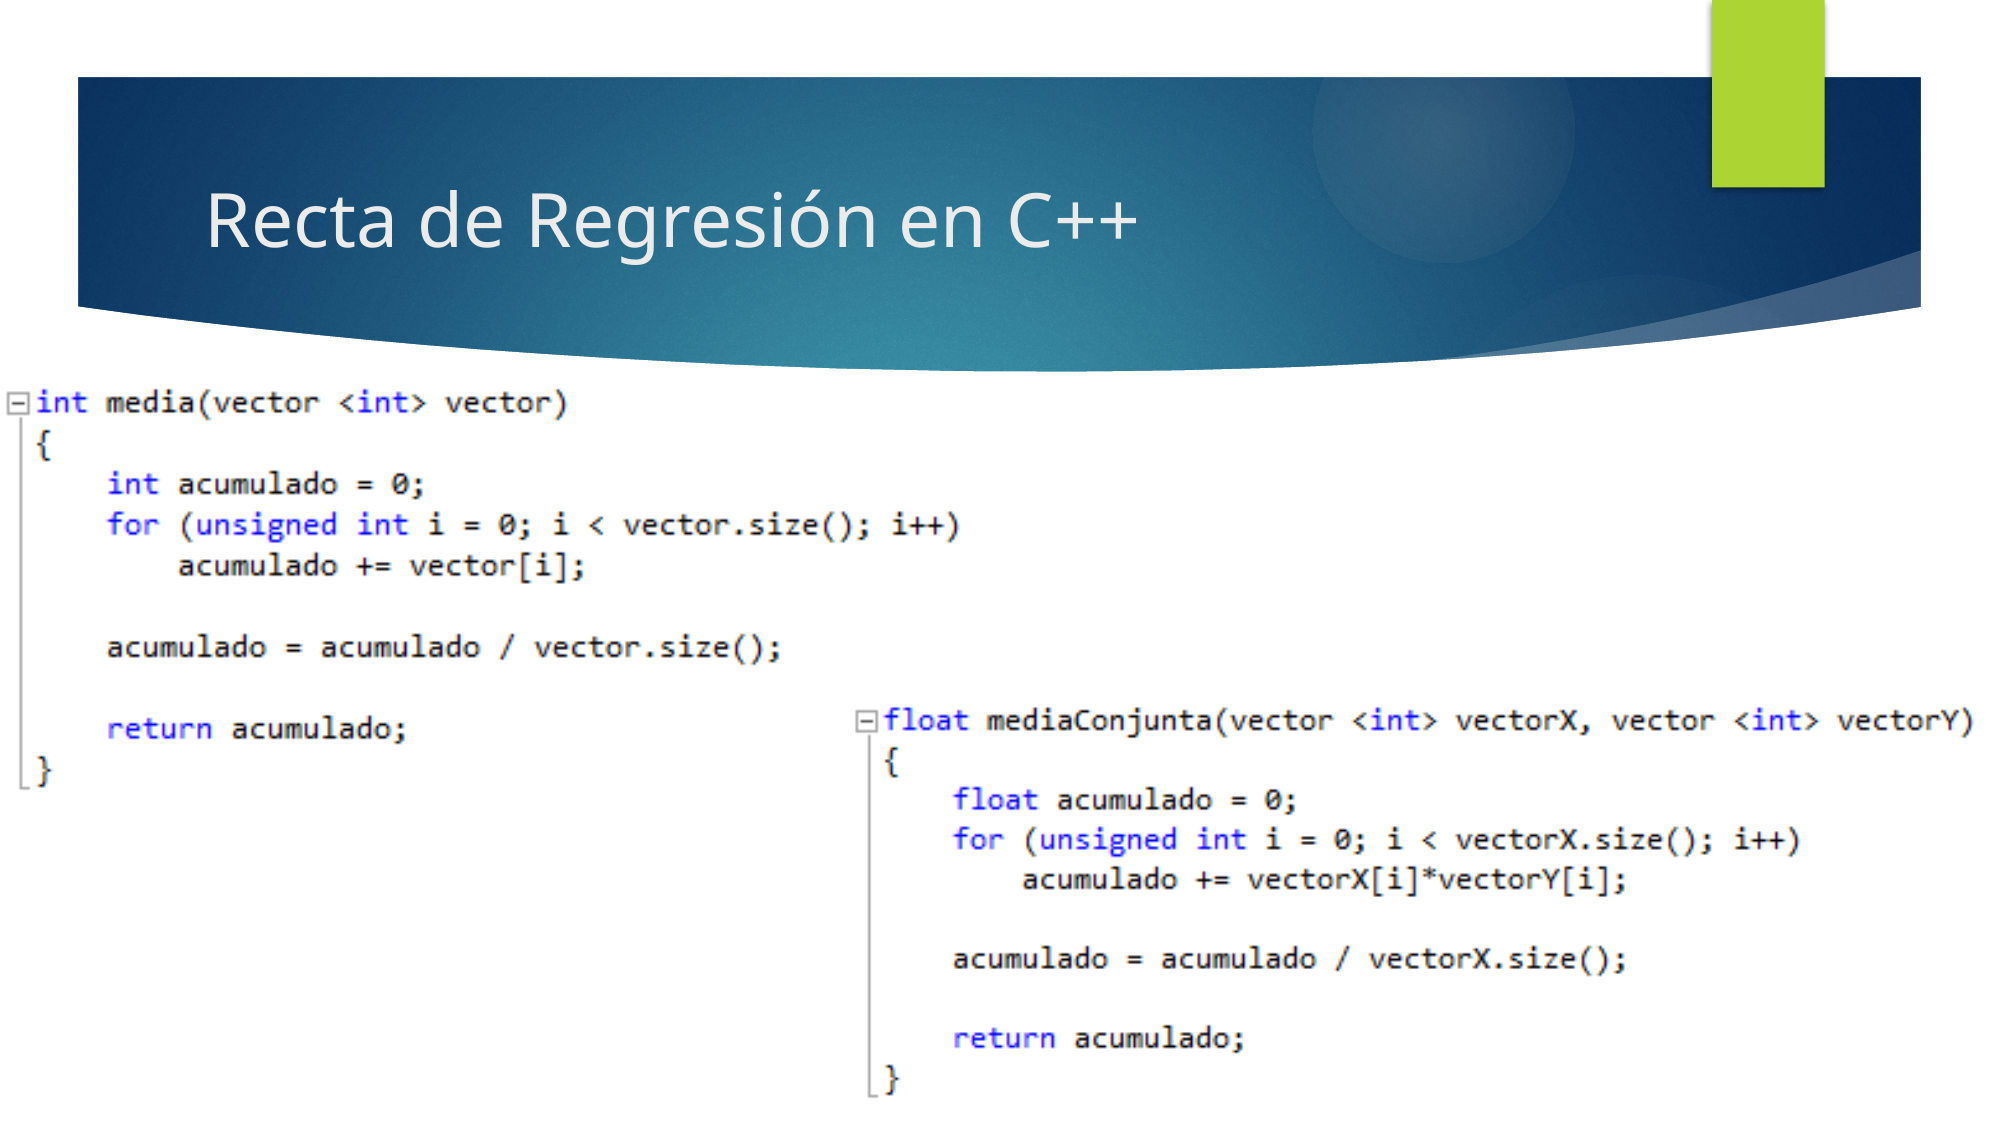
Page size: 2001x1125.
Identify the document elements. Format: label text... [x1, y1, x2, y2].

title Recta de Regresión en C++ [189, 159, 1627, 276]
picture [0, 380, 2000, 1120]
